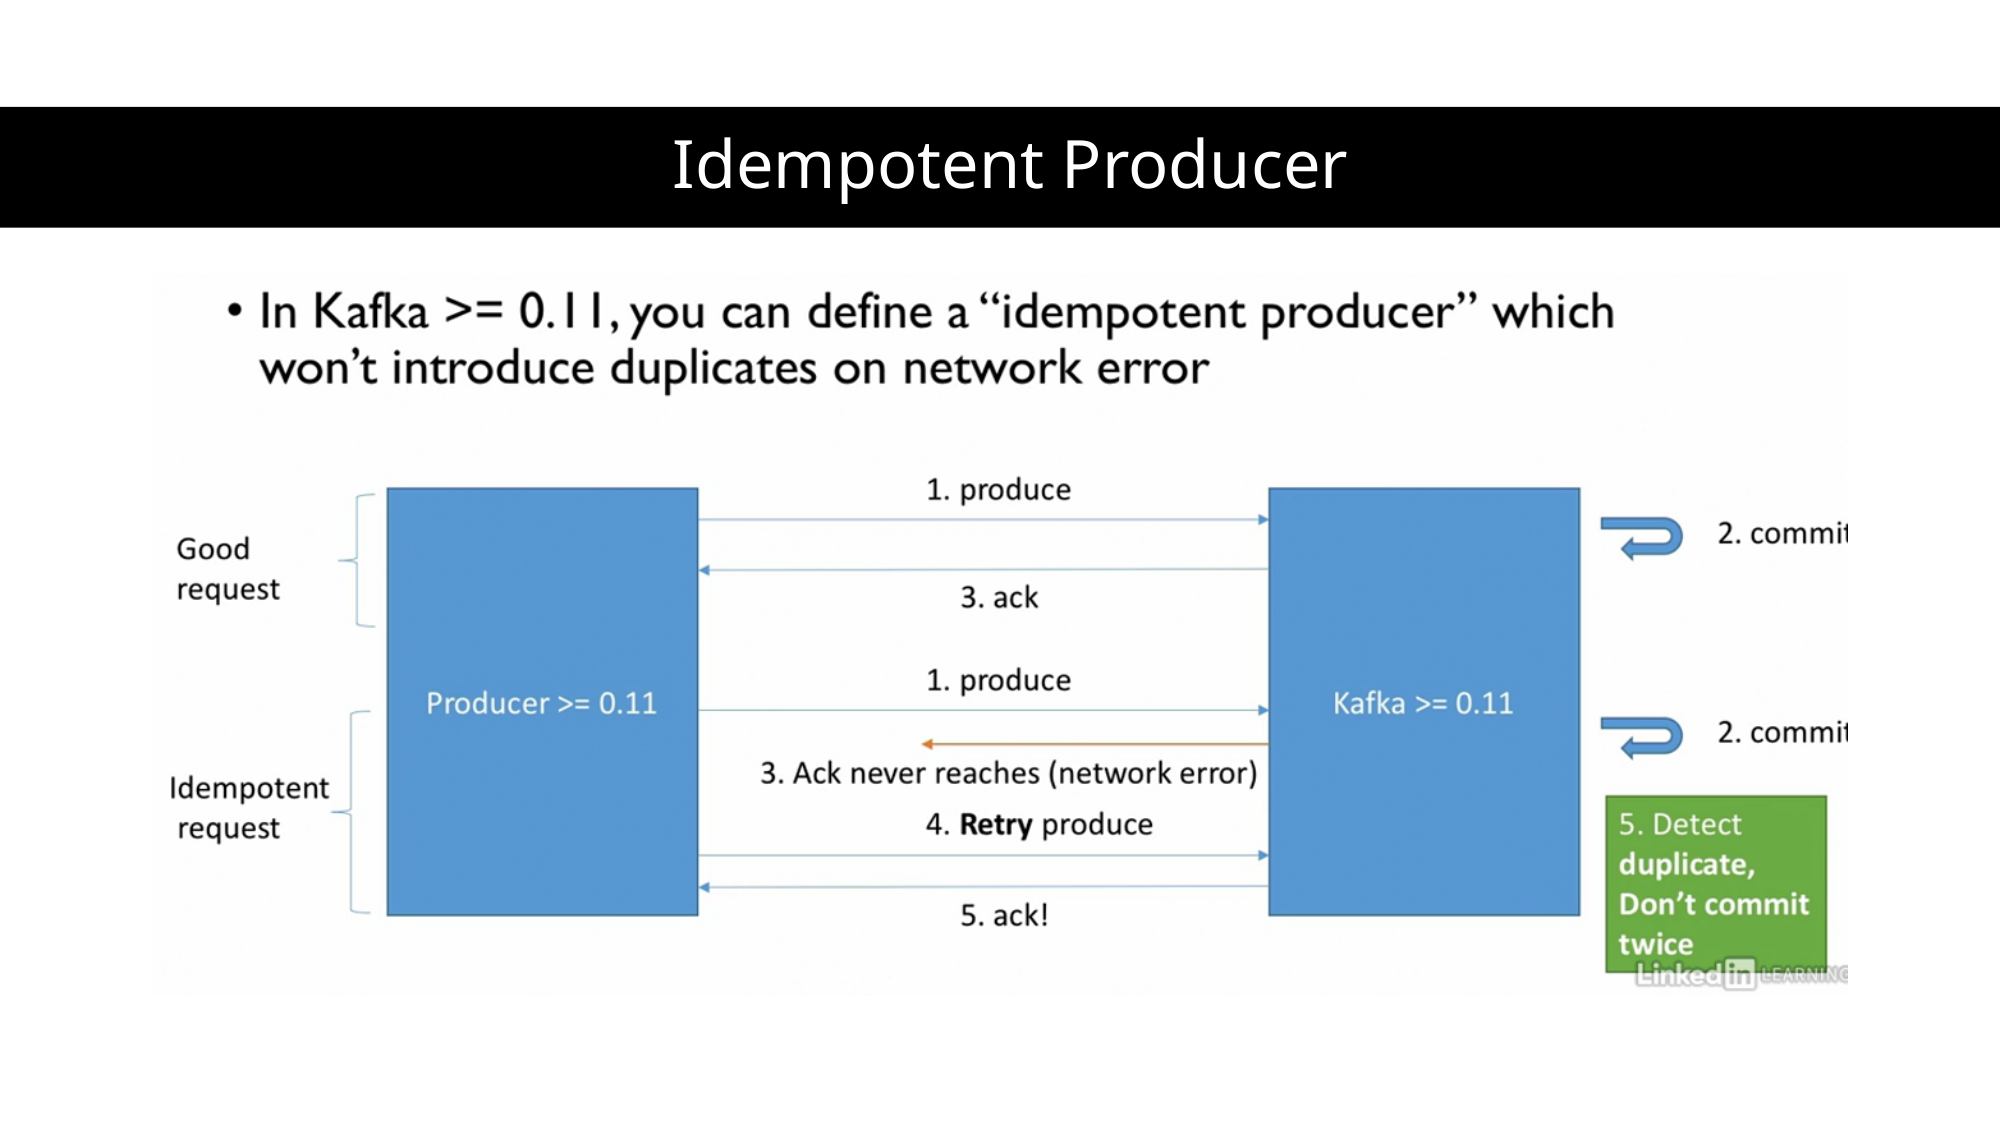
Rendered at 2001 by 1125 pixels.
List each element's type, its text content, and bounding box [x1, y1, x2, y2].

title Idempotent Producer [91, 105, 1931, 228]
picture [151, 274, 1848, 996]
text_box [0, 106, 2000, 229]
